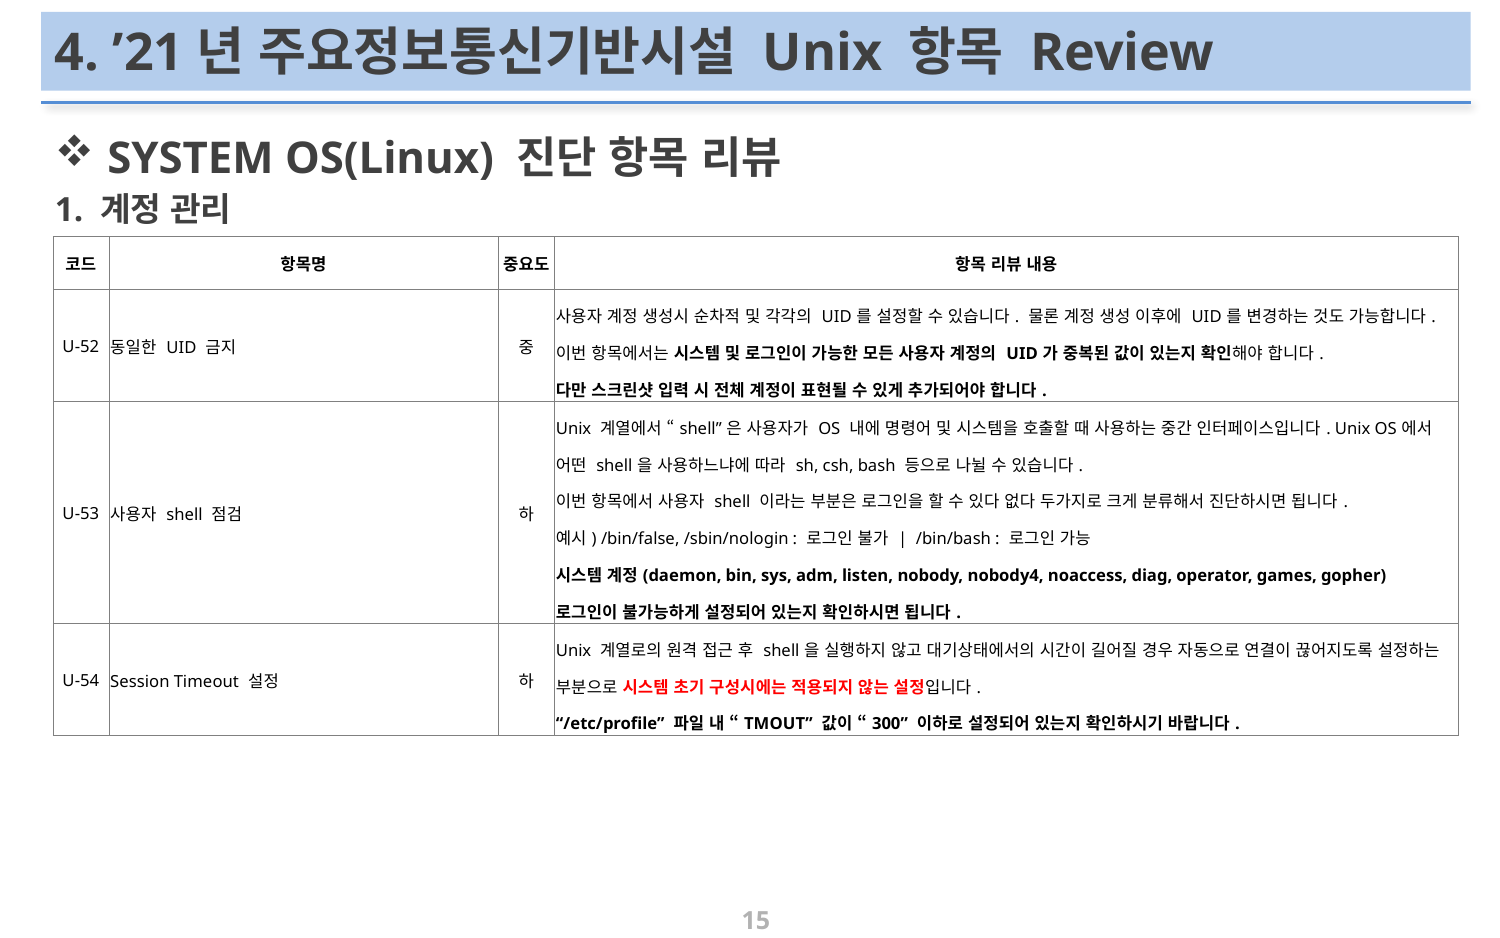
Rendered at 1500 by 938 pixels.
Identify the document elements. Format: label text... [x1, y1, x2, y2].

table_header 코드 [54, 250, 109, 289]
table_cell 사용자 계정 생성시 순차적 및 각각의 UID를 설정할 수 있습니다. 물론 계정 생성 이후에 UID를 변경하는 것도 가능합니다. 이번 항목에서는 시스템 및 로그인이 가능한 모든 사용자 계정의 UID가 중복된 값이 있는지 확인해야 합니다. 다만 스크린샷 입력 시 전체 계정이 표현될 수 있게 추가되어야 합니다. [555, 290, 1458, 401]
table_cell U-52 [54, 290, 109, 401]
table_cell Session Timeout 설정 [110, 624, 498, 735]
table_cell 하 [499, 402, 554, 623]
table_cell Unix 계열로의 원격 접근 후 shell을 실행하지 않고 대기상태에서의 시간이 길어질 경우 자동으로 연결이 끊어지도록 설정하는 부분으로 시스템 초기 구성시에는 적용되지 않는 설정입니다. “/etc/profile” 파일 내 “TMOUT” 값이 “300” 이하로 설정되어 있는지 확인하시기 바랍니다. [555, 624, 1458, 735]
table_header 중요도 [499, 250, 554, 289]
table_cell 동일한 UID 금지 [110, 290, 498, 401]
slide_number 15 [580, 885, 931, 938]
table_cell 사용자 shell 점검 [110, 402, 498, 623]
table_cell Unix 계열에서 “shell”은 사용자가 OS 내에 명령어 및 시스템을 호출할 때 사용하는 중간 인터페이스입니다. Unix OS에서 어떤 shell을 사용하느냐에 따라 sh, csh, bash 등으로 나뉠 수 있습니다. 이번 항목에서 사용자 shell 이라는 부분은 로그인을 할 수 있다 없다 두가지로 크게 분류해서 진단하시면 됩니다. 예시) /bin/false, /sbin/nologin : 로그인 불가 | /bin/bash : 로그인 가능 시스템 계정(daemon, bin, sys, adm, listen, nobody, nobody4, noaccess, diag, operator, games, gopher) 로그인이 불가능하게 설정되어 있는지 확인하시면 됩니다. [555, 402, 1458, 623]
table_header 항목 리뷰 내용 [555, 250, 1458, 289]
table_header 항목명 [110, 250, 498, 289]
table_cell U-54 [54, 624, 109, 735]
title 4. ’21년 주요정보통신기반시설 Unix 항목 Review [41, 11, 1471, 91]
table_cell 중 [499, 290, 554, 401]
table_cell 하 [499, 624, 554, 735]
table_cell U-53 [54, 402, 109, 623]
list SYSTEM OS(Linux) 진단 항목 리뷰 1. 계정 관리 [41, 108, 1471, 250]
